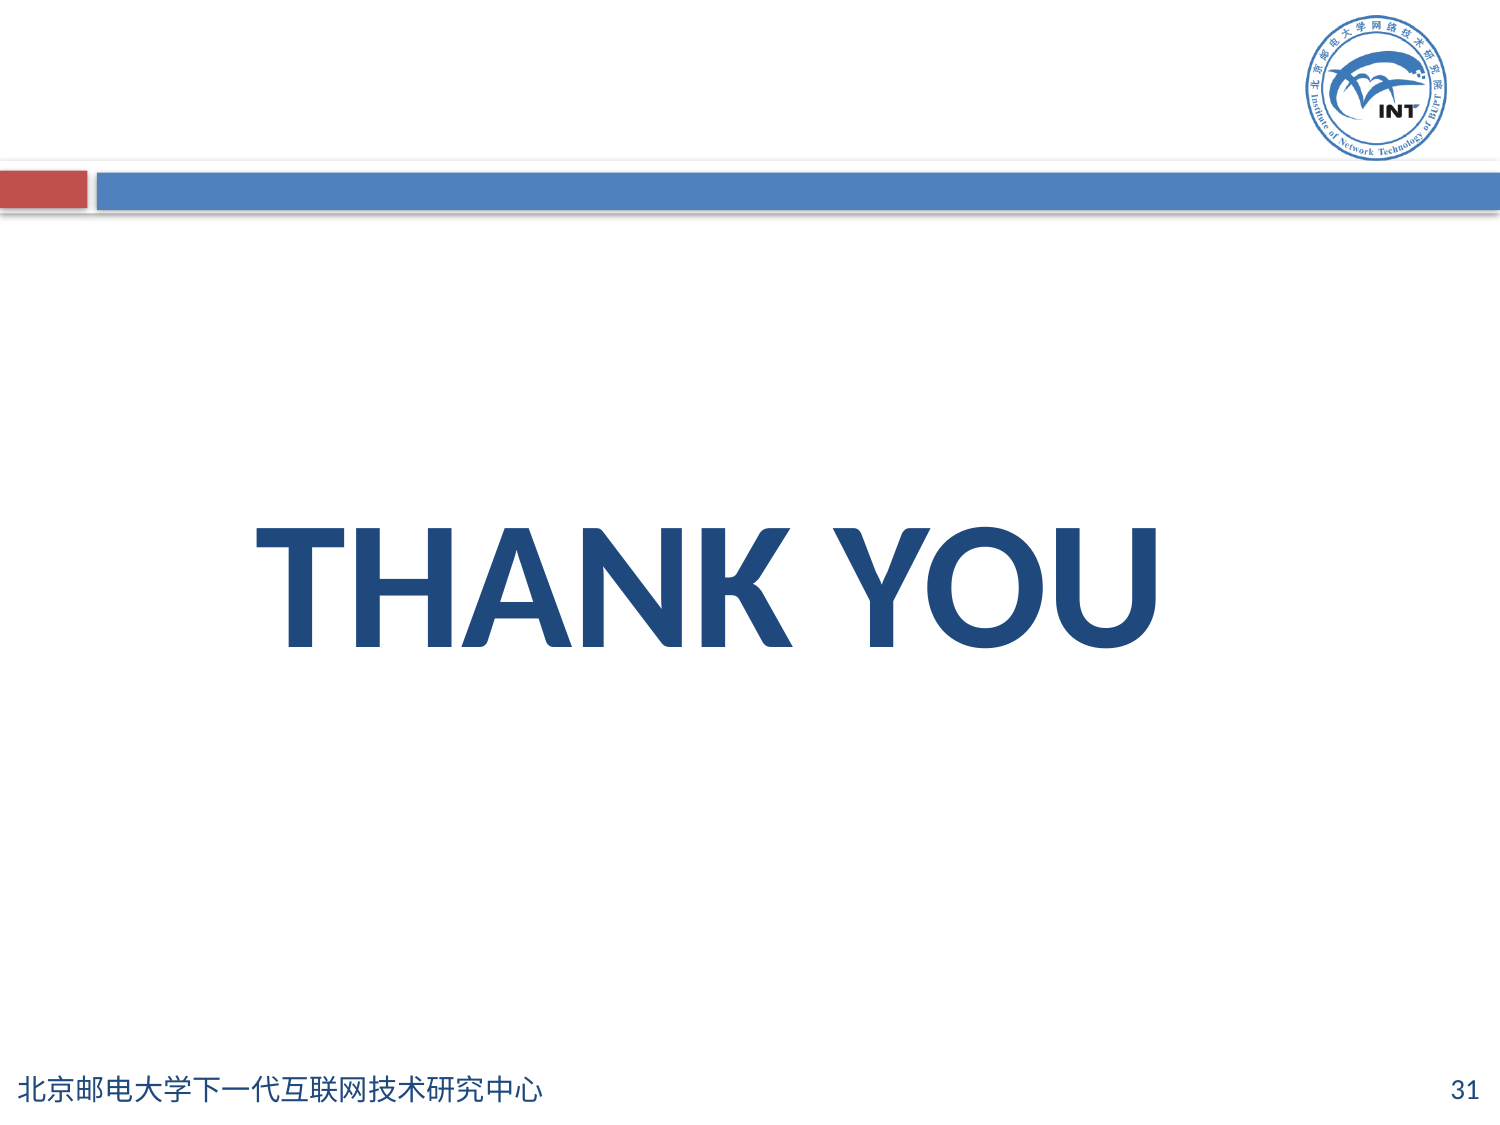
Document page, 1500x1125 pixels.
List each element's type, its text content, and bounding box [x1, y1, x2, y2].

picture [1305, 15, 1447, 161]
title THANK YOU [135, 338, 1329, 811]
footer 北京邮电大学下一代互联网技术研究中心 [2, 1058, 892, 1119]
slide_number 31 [1057, 1057, 1495, 1118]
